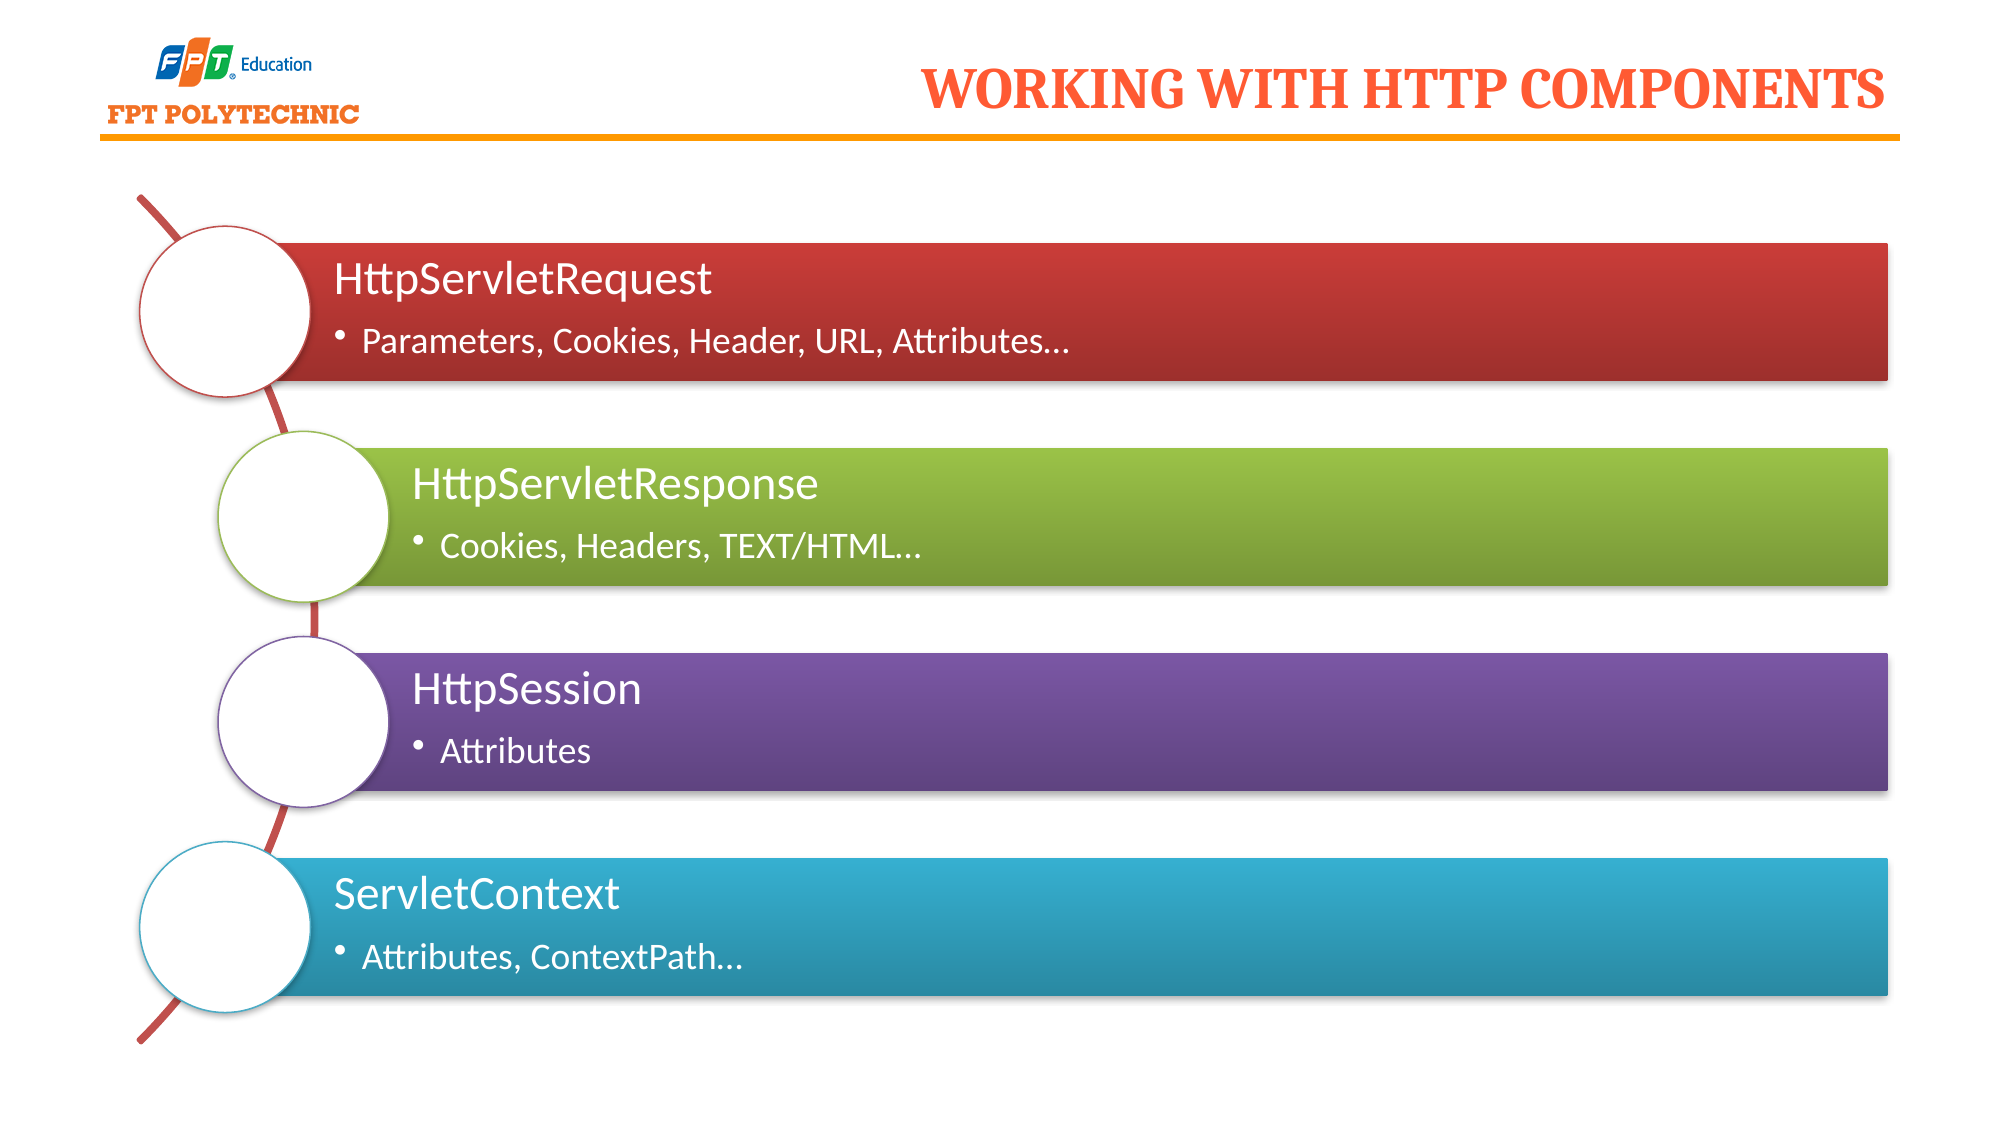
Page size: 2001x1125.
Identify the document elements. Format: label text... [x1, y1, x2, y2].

picture [99, 25, 367, 134]
picture [99, 135, 367, 143]
title Working with Http Components [366, 45, 1900, 125]
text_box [124, 174, 1901, 1065]
